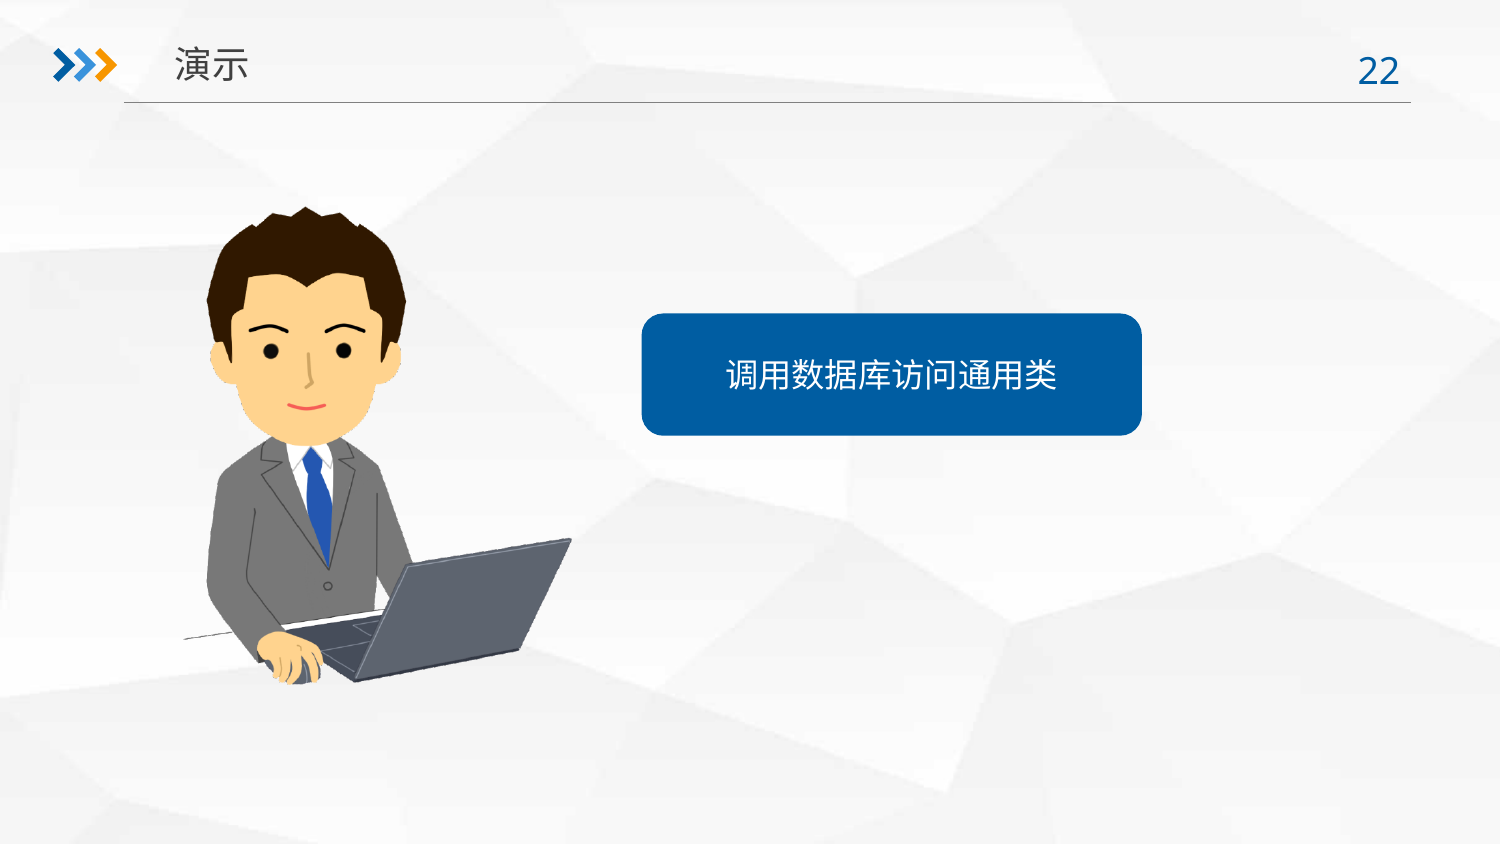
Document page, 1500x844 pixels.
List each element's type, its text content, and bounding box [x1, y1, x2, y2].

text_box 演示 [135, 32, 290, 95]
text_box 调用数据库访问通用类 [641, 313, 1142, 436]
picture [0, 0, 1500, 844]
